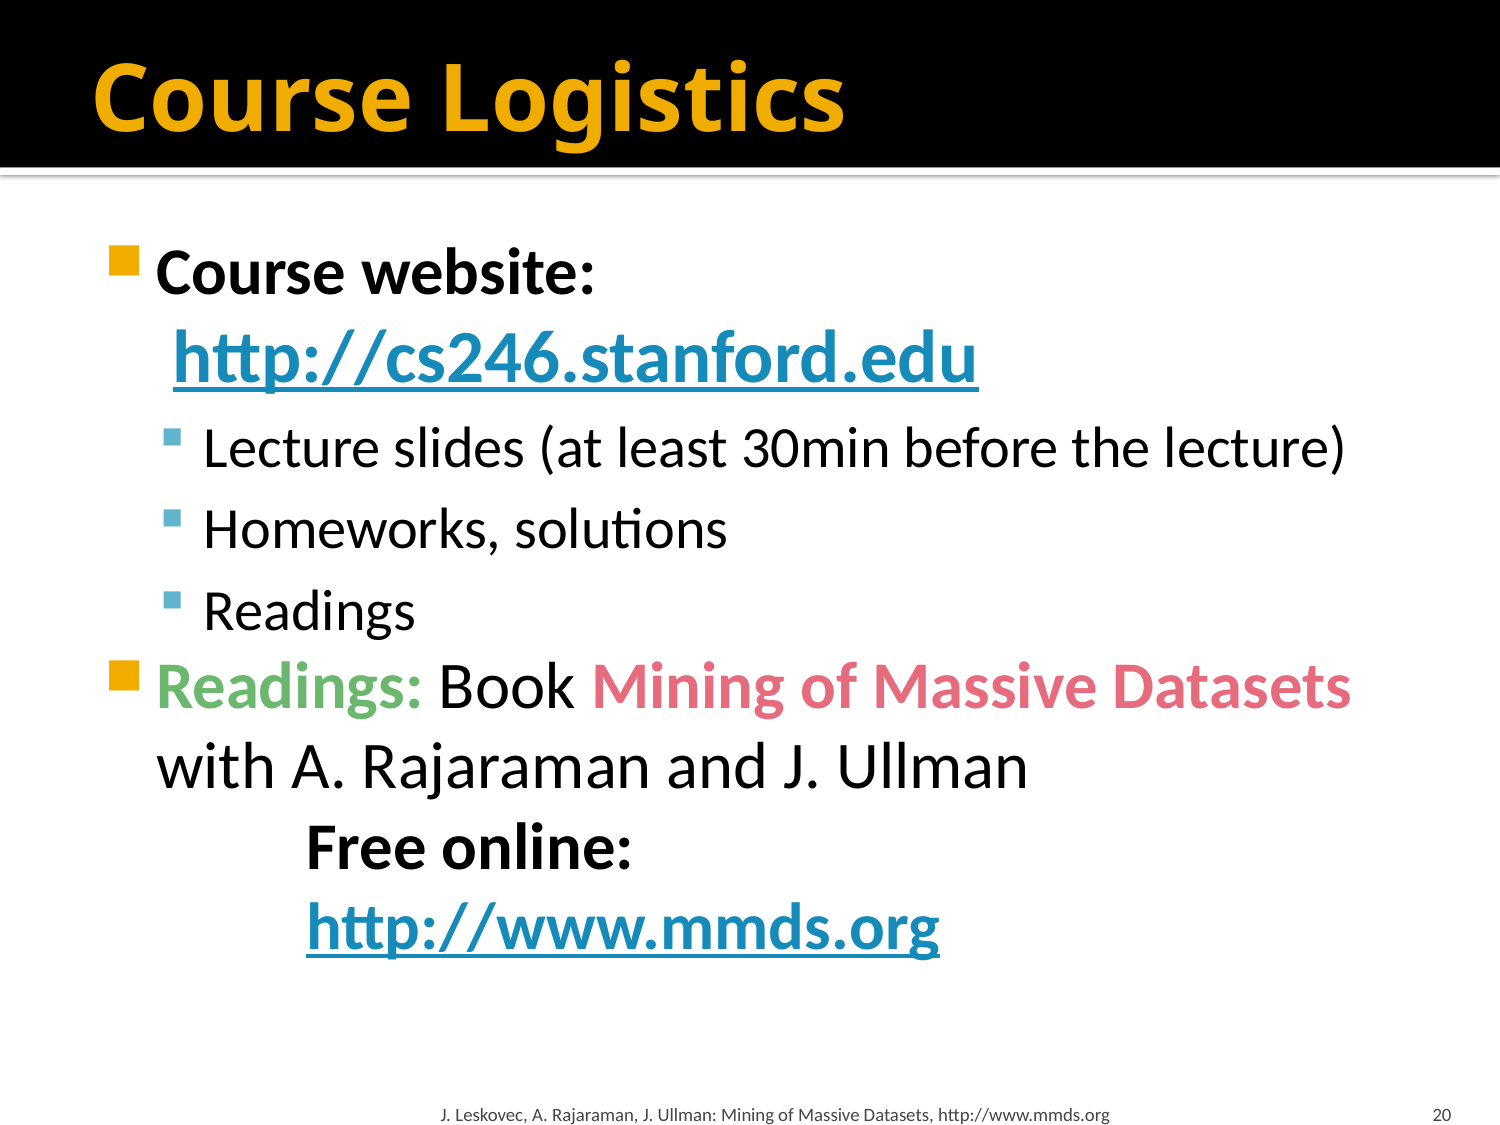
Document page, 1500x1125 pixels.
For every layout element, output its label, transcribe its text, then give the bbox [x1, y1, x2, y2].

title Course Logistics [75, 12, 1425, 175]
footer J. Leskovec, A. Rajaraman, J. Ullman: Mining of Massive Datasets, http://www.mmds.org [433, 1080, 1337, 1125]
list Course website: http://cs246.stanford.edu Lecture slides (at least 30min before the lecture) Homeworks, solutions Readings Readings: Book Mining of Massive Datasets with A. Rajaraman and J. Ullman Free online: http://www.mmds.org [75, 212, 1425, 1075]
slide_number 20 [1345, 1080, 1467, 1125]
